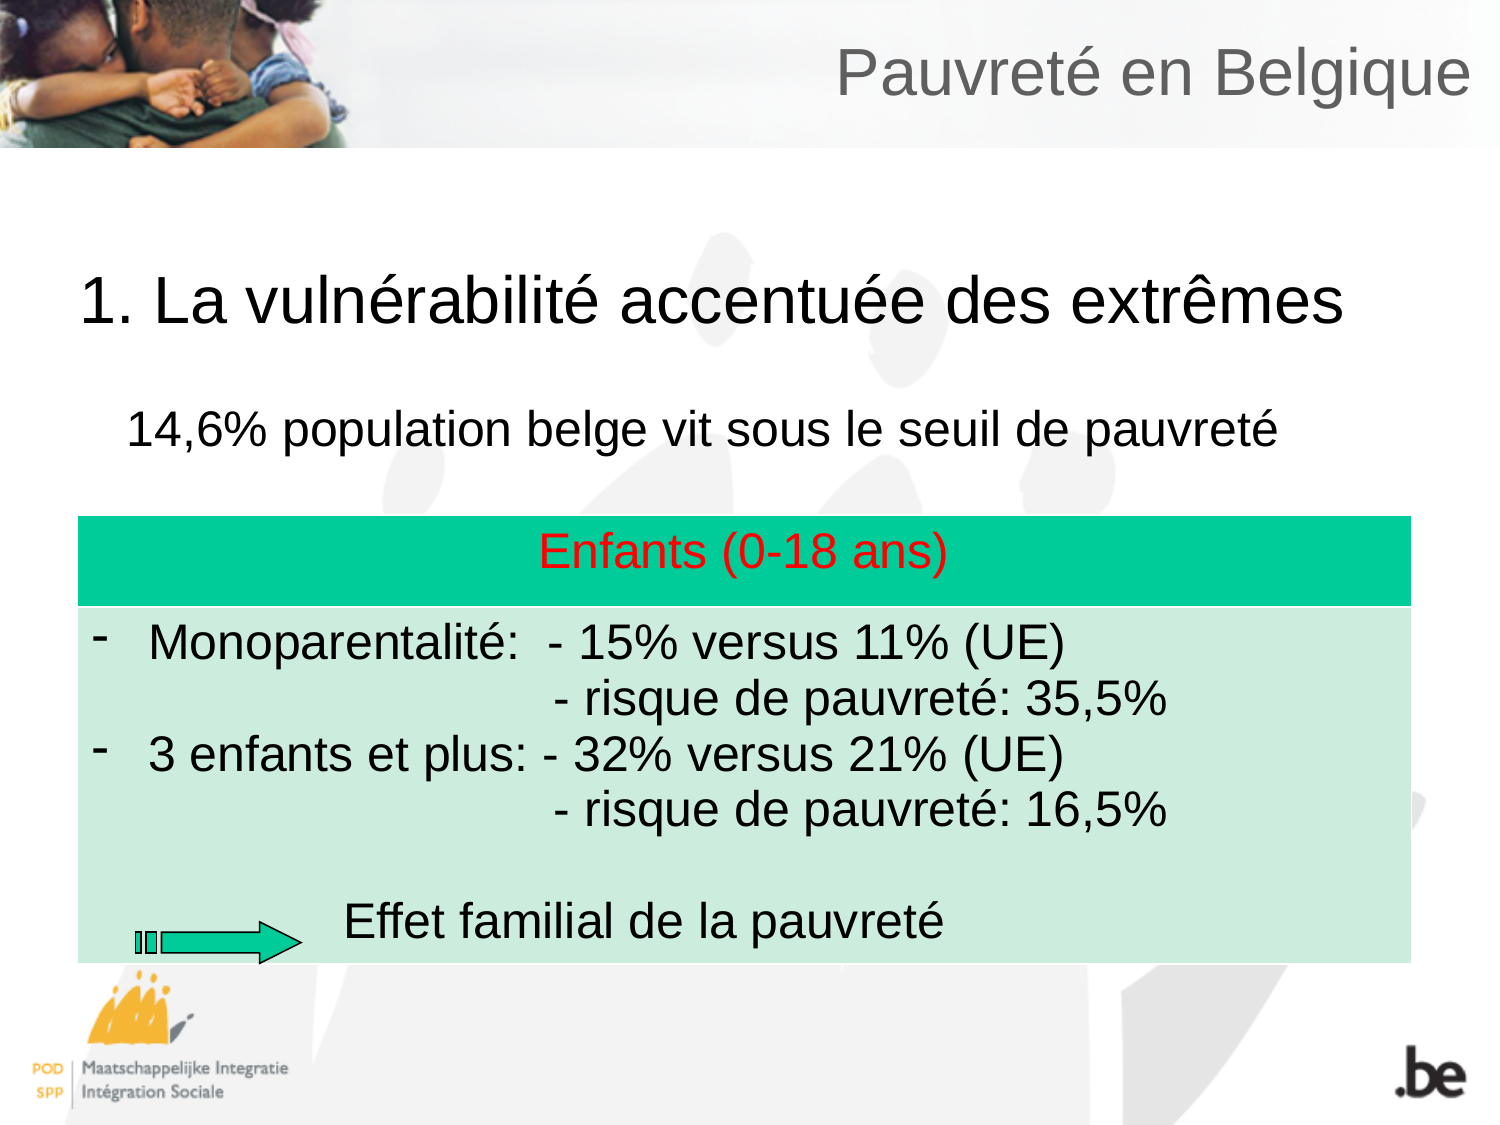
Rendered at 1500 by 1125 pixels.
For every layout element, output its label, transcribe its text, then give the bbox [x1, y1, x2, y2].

text_box 14,6% population belge vit sous le seuil de pauvreté [112, 349, 1353, 504]
picture [0, 232, 1500, 1125]
title Pauvreté en Belgique [212, 0, 1488, 138]
table_cell Monoparentalité: - 15% versus 11% (UE) - risque de pauvreté: 35,5% 3 enfants et plus: - 32% versus 21% (UE) - risque de pauvreté: 16,5% Effet familial de la pauvreté [78, 608, 1411, 963]
text_box [161, 921, 302, 964]
text_box 1. La vulnérabilité accentuée des extrêmes [64, 219, 1471, 374]
picture [0, 0, 1500, 148]
table_header Enfants (0-18 ans) [78, 516, 1411, 606]
text_box [146, 932, 157, 953]
text_box [135, 932, 141, 953]
